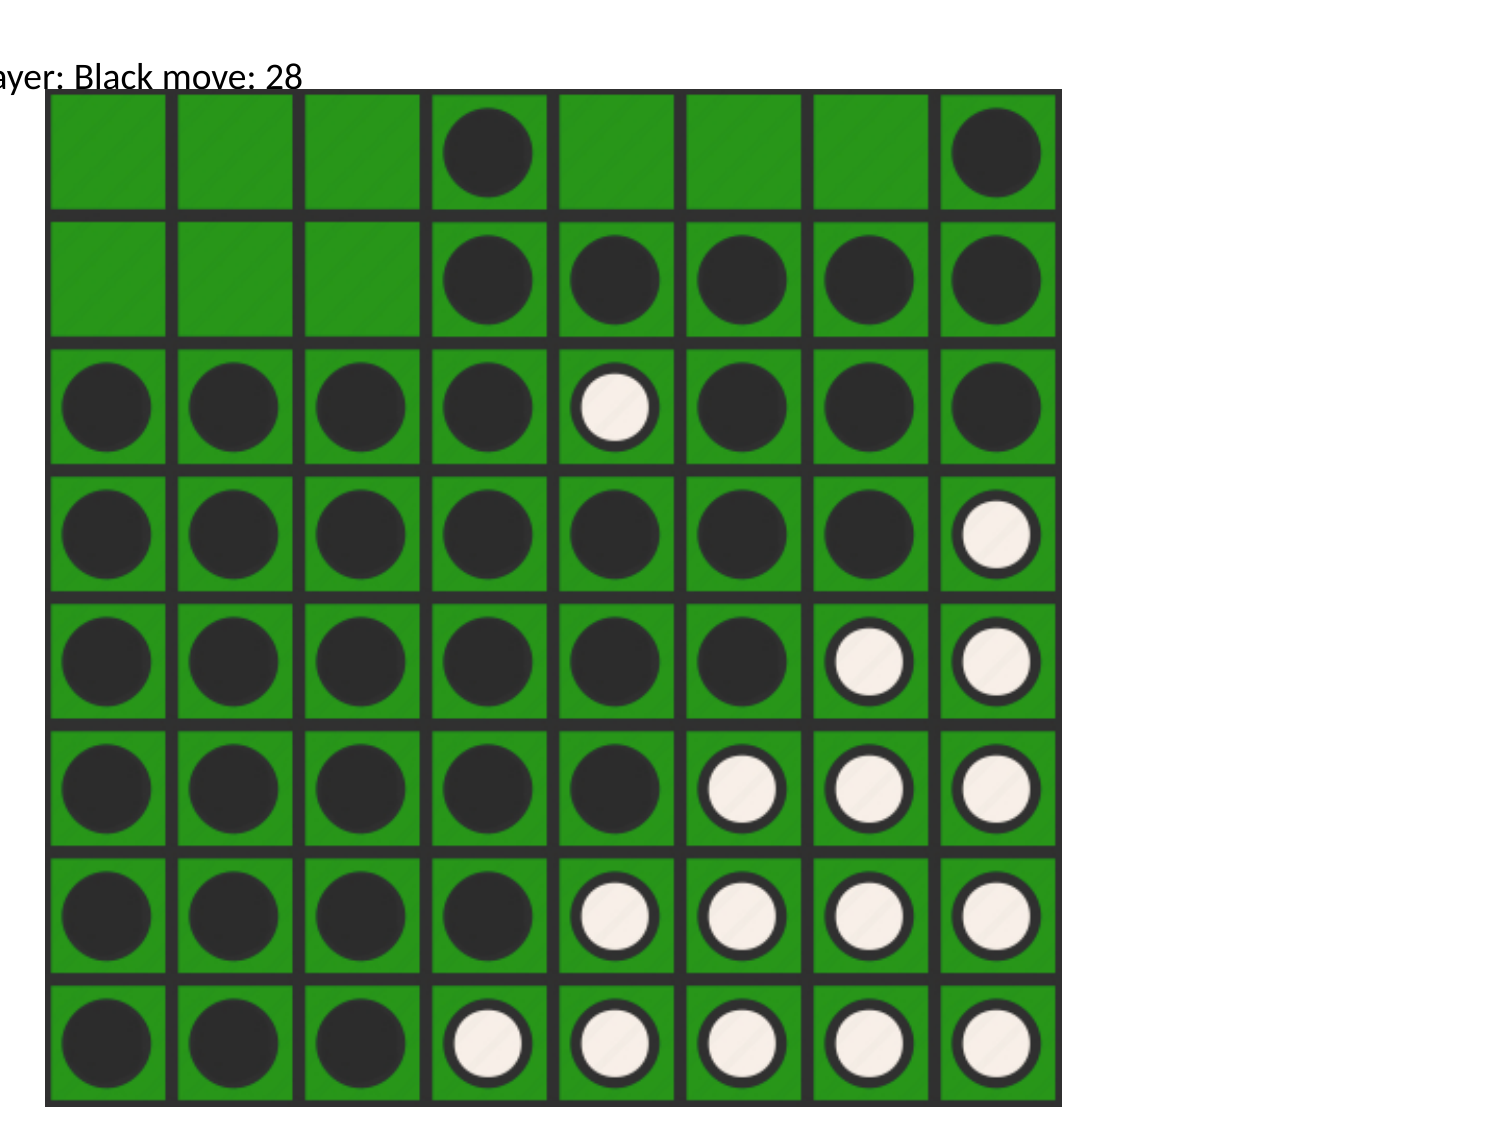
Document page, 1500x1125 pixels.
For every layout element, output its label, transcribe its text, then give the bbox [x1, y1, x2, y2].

text_box turn: 51 player: Black move: 28 [0, 44, 319, 105]
picture [44, 89, 1062, 1107]
